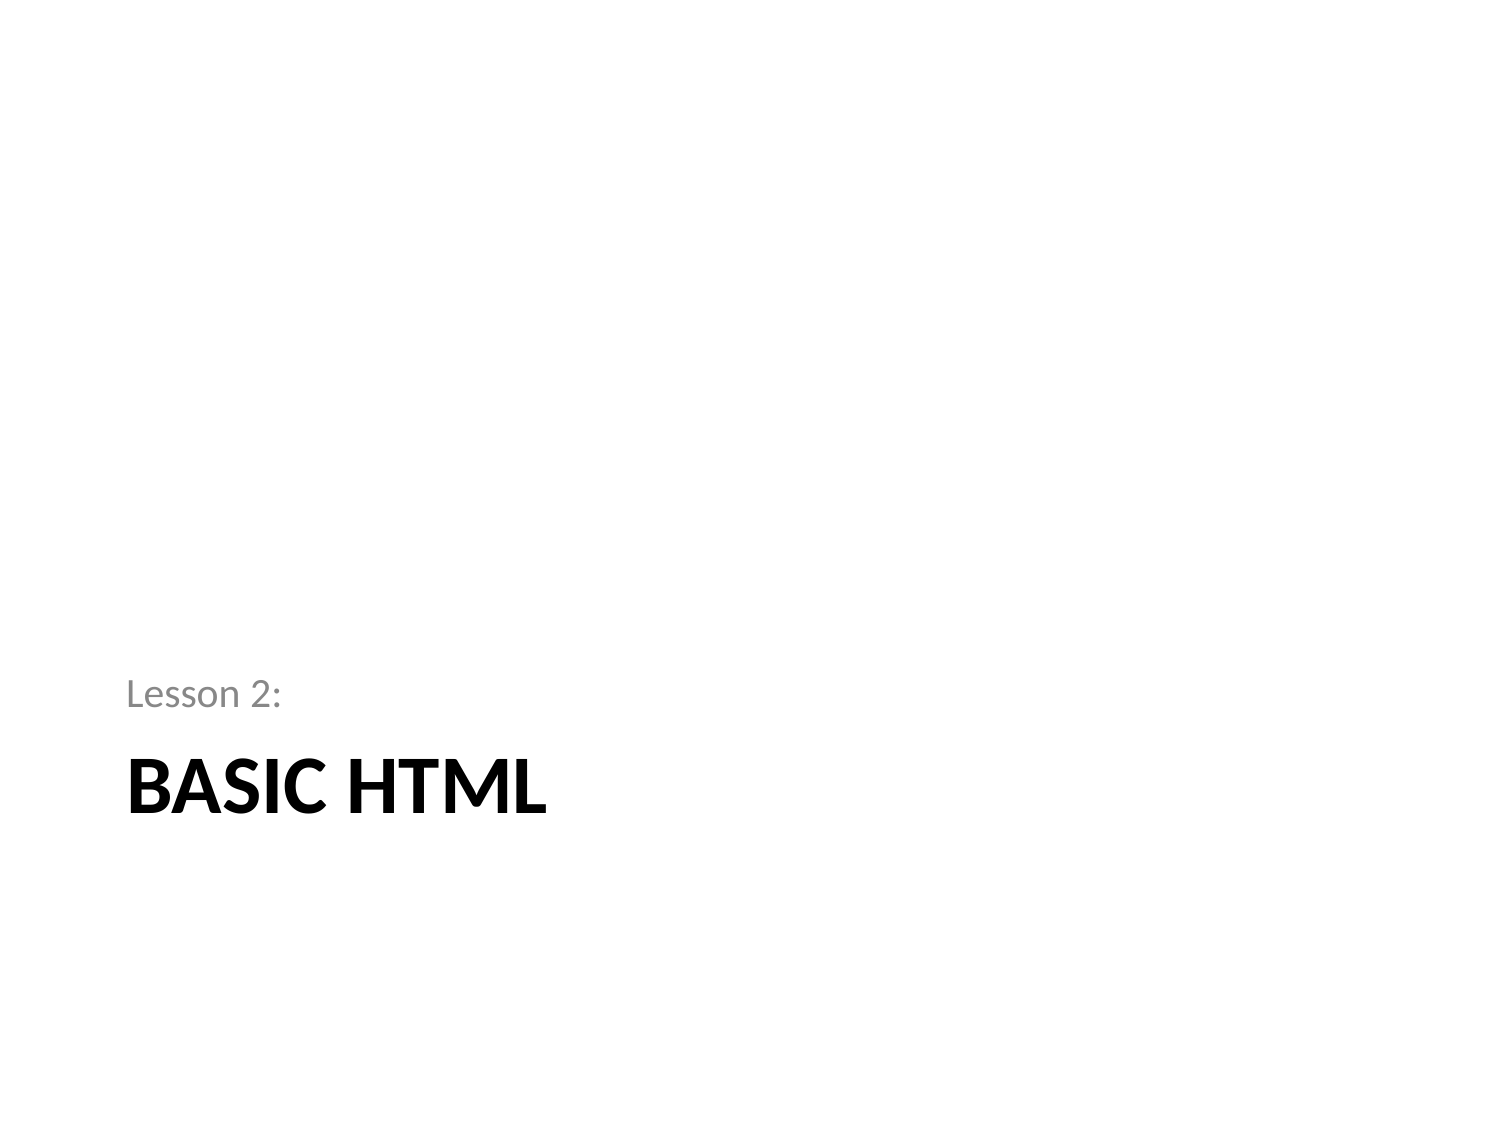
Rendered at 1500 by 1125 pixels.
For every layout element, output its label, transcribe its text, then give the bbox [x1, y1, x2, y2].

list Lesson 2: [117, 476, 1394, 724]
title Basic Html [117, 724, 1394, 947]
